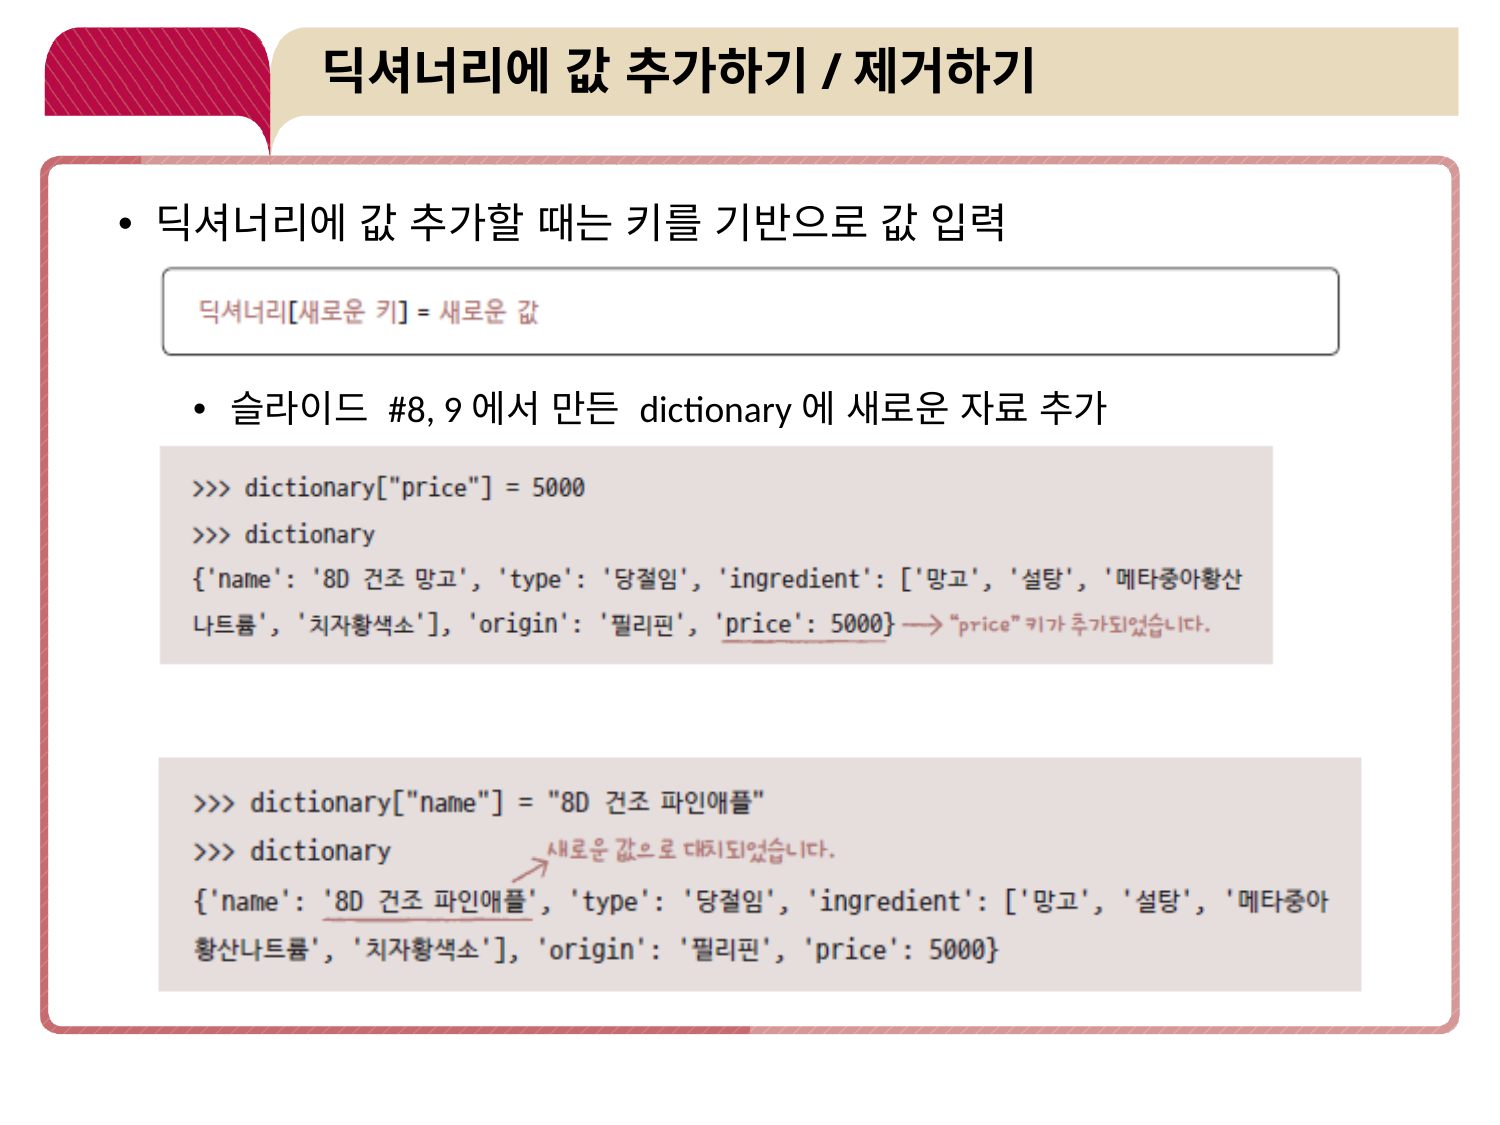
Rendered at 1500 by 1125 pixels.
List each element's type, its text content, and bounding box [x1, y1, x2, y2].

title 딕셔너리에 값 추가하기/제거하기 [306, 42, 1385, 105]
text_box [1169, 727, 1446, 1023]
list 딕셔너리에 값 추가할 때는 키를 기반으로 값 입력 슬라이드 #8, 9에서 만든 dictionary에 새로운 자료 추가 딕셔너리에 이미 존재하는 키 지정하고 값 넣으면 기존 값을 대치 [103, 195, 1397, 1014]
picture [0, 0, 1500, 1043]
